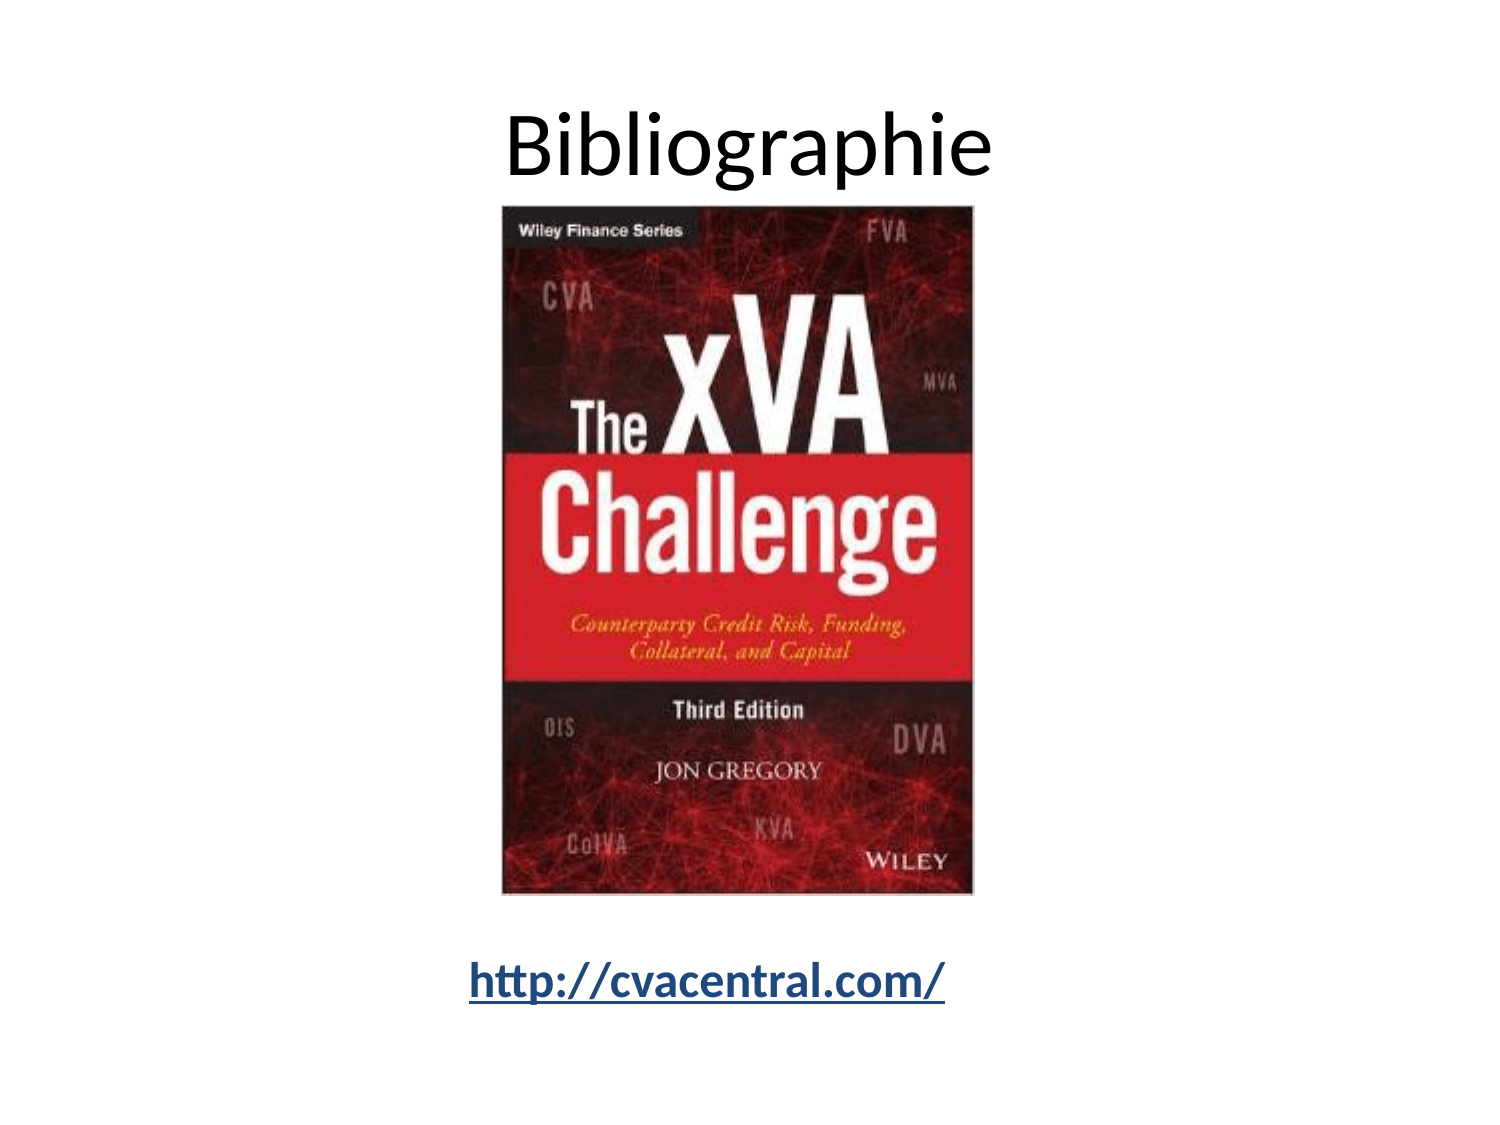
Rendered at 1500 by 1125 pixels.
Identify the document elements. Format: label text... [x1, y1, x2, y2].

title Bibliographie [75, 45, 1425, 233]
picture [501, 205, 975, 896]
text_box http://cvacentral.com/ [453, 940, 998, 1015]
